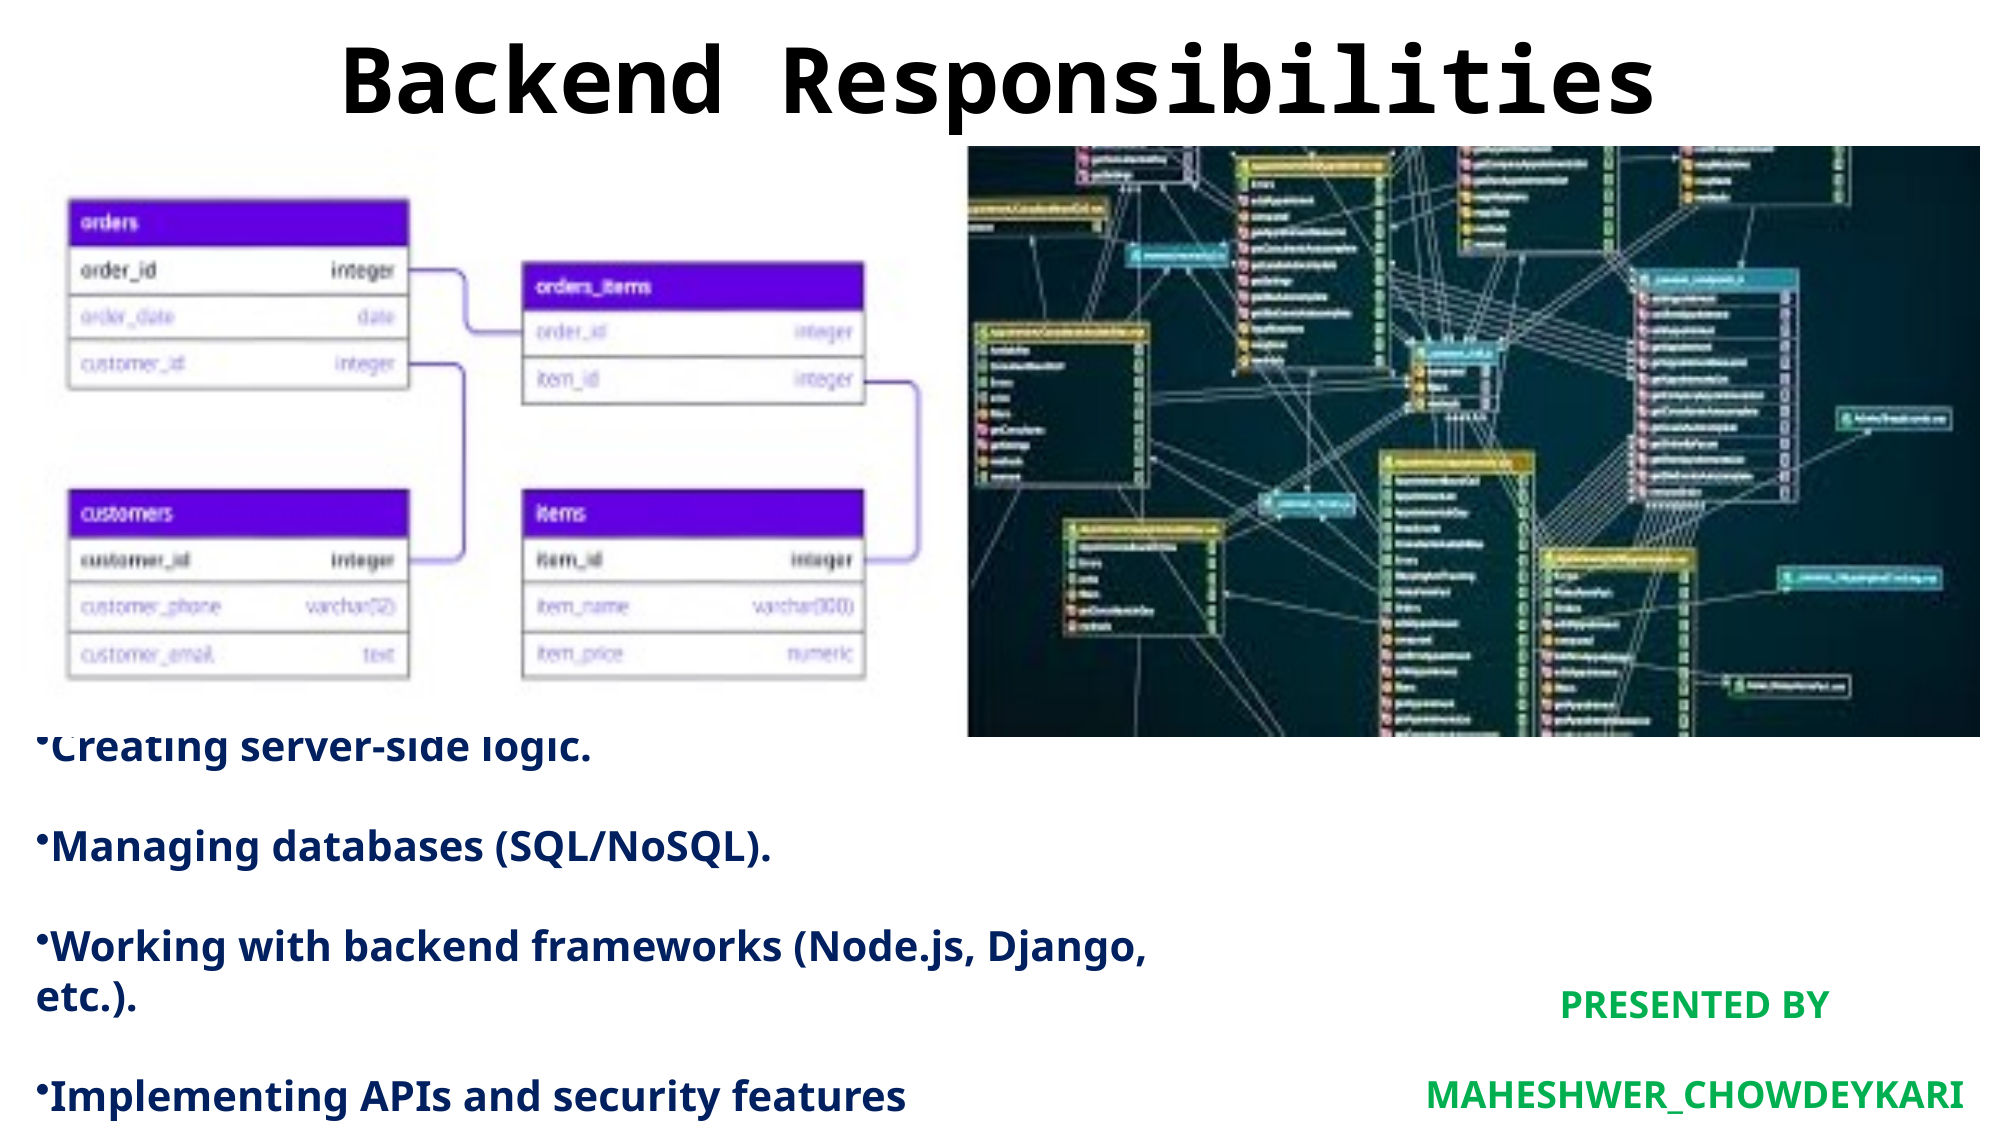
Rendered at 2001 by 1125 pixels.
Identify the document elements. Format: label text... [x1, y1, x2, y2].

picture [20, 146, 1980, 737]
text_box PRESENTED BY MAHESHWER_CHOWDEYKARI [1410, 973, 1980, 1125]
title Backend Responsibilities [316, 20, 1684, 146]
list Creating server-side logic. Managing databases (SQL/NoSQL). Working with backend frameworks (Node.js, Django, etc.). Implementing APIs and security features [20, 737, 1246, 1125]
